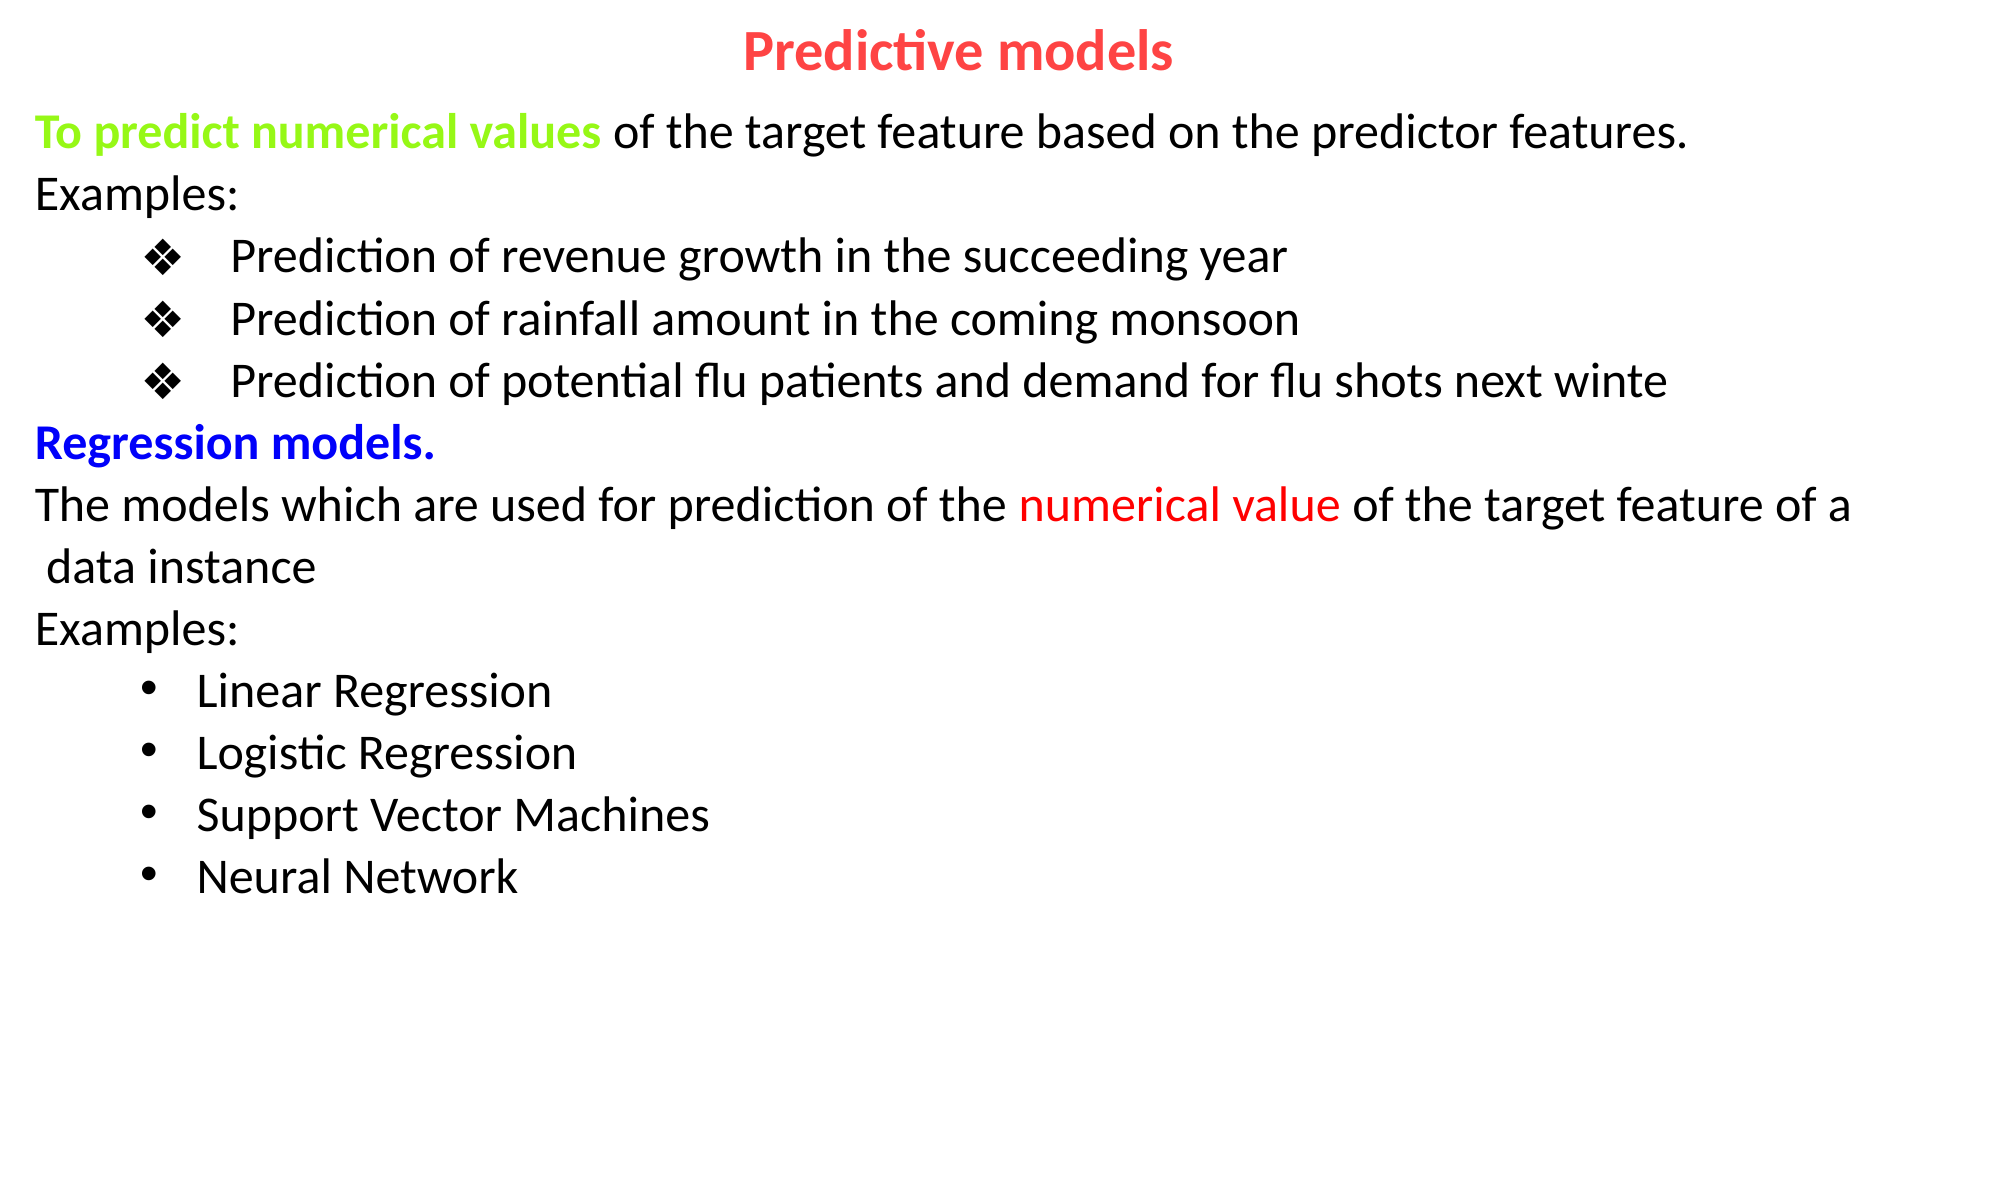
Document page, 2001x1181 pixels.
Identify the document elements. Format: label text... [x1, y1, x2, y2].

list To predict numerical values of the target feature based on the predictor features. Examples: Prediction of revenue growth in the succeeding year Prediction of rainfall amount in the coming monsoon Prediction of potential flu patients and demand for flu shots next winte Regression models. The models which are used for prediction of the numerical value of the target feature of a data instance Examples: Linear Regression Logistic Regression Support Vector Machines Neural Network [25, 94, 1940, 1152]
title Predictive models [437, 25, 1469, 94]
